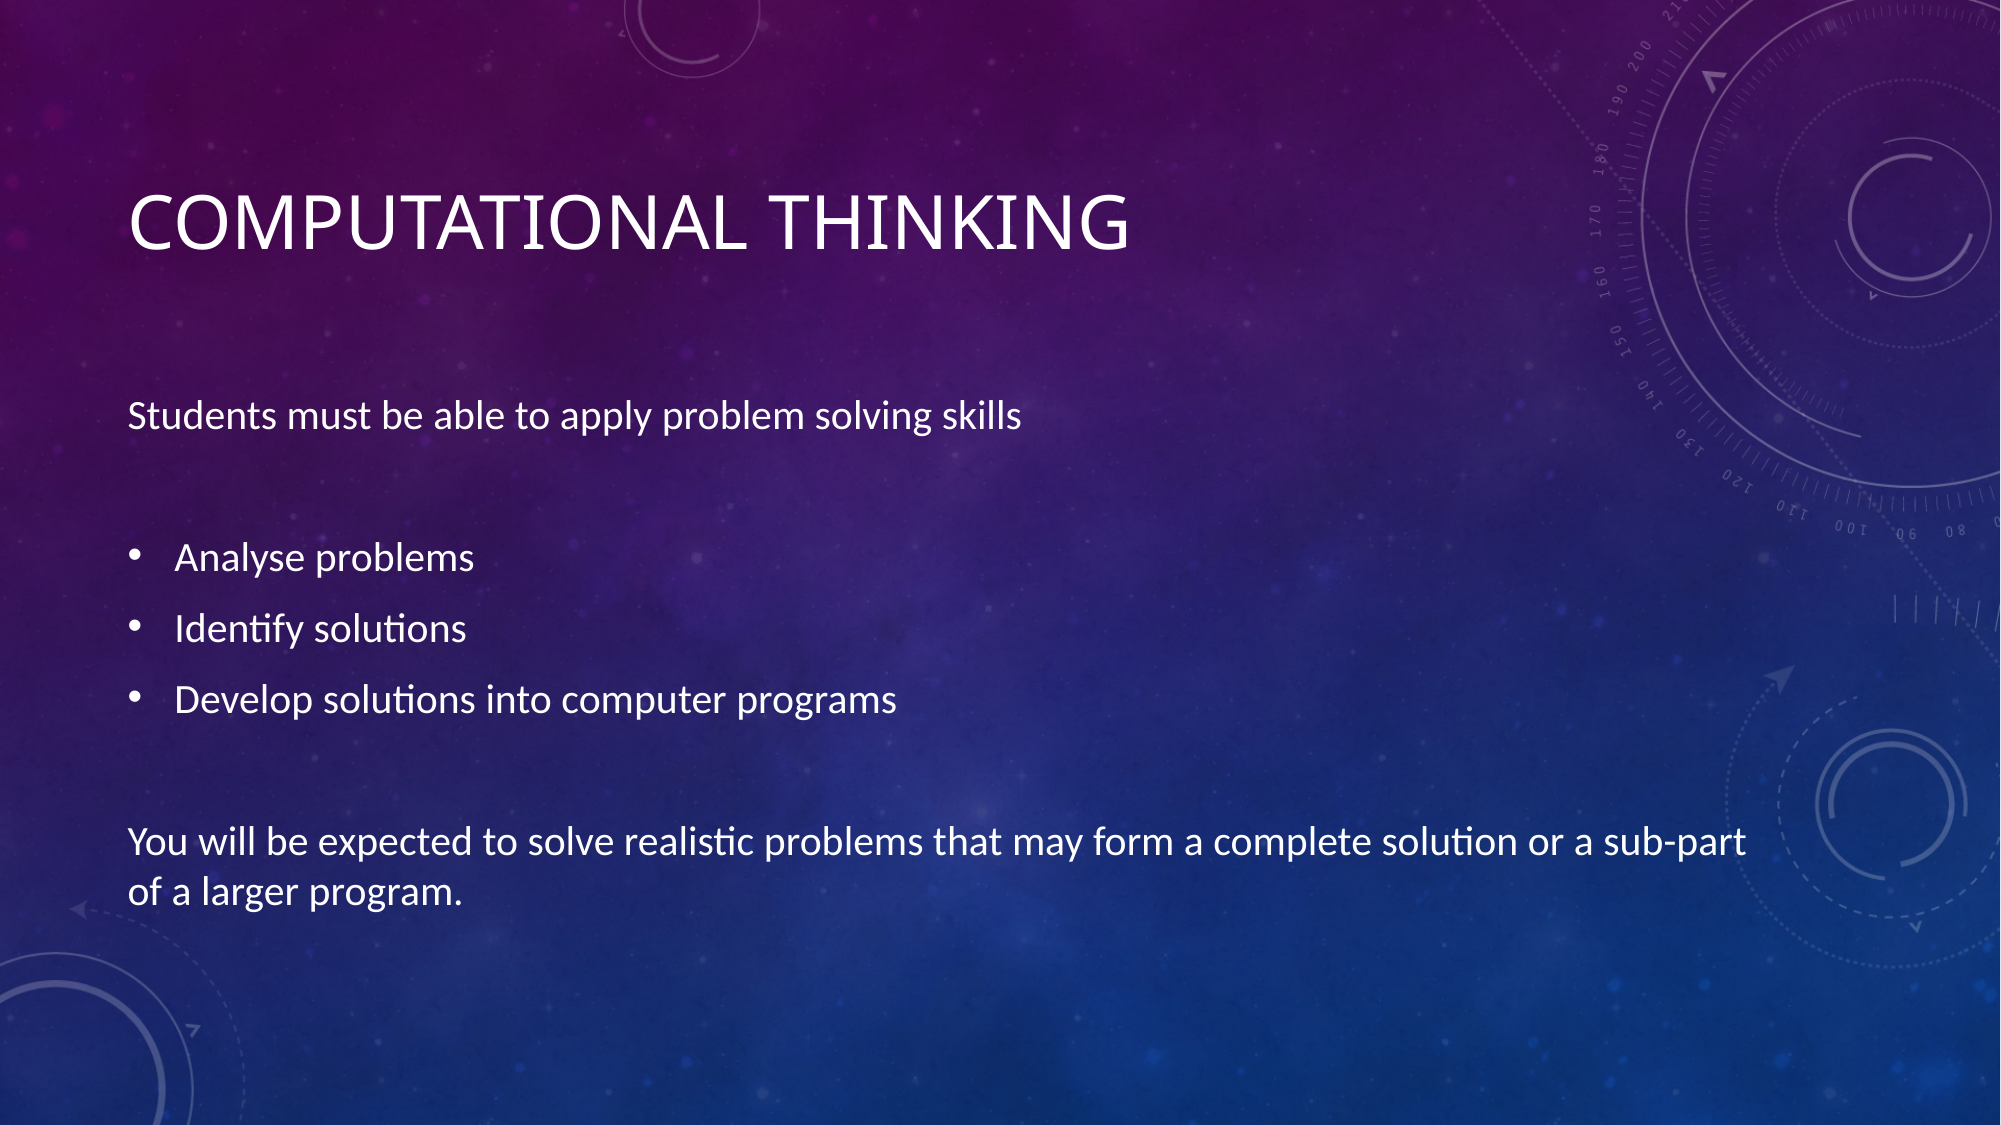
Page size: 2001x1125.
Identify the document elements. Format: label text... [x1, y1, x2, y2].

picture [0, 0, 2001, 1125]
list Students must be able to apply problem solving skills Analyse problems Identify solutions Develop solutions into computer programs You will be expected to solve realistic problems that may form a complete solution or a sub-part of a larger program. [112, 351, 1775, 950]
title computational thinking [112, 99, 1775, 339]
